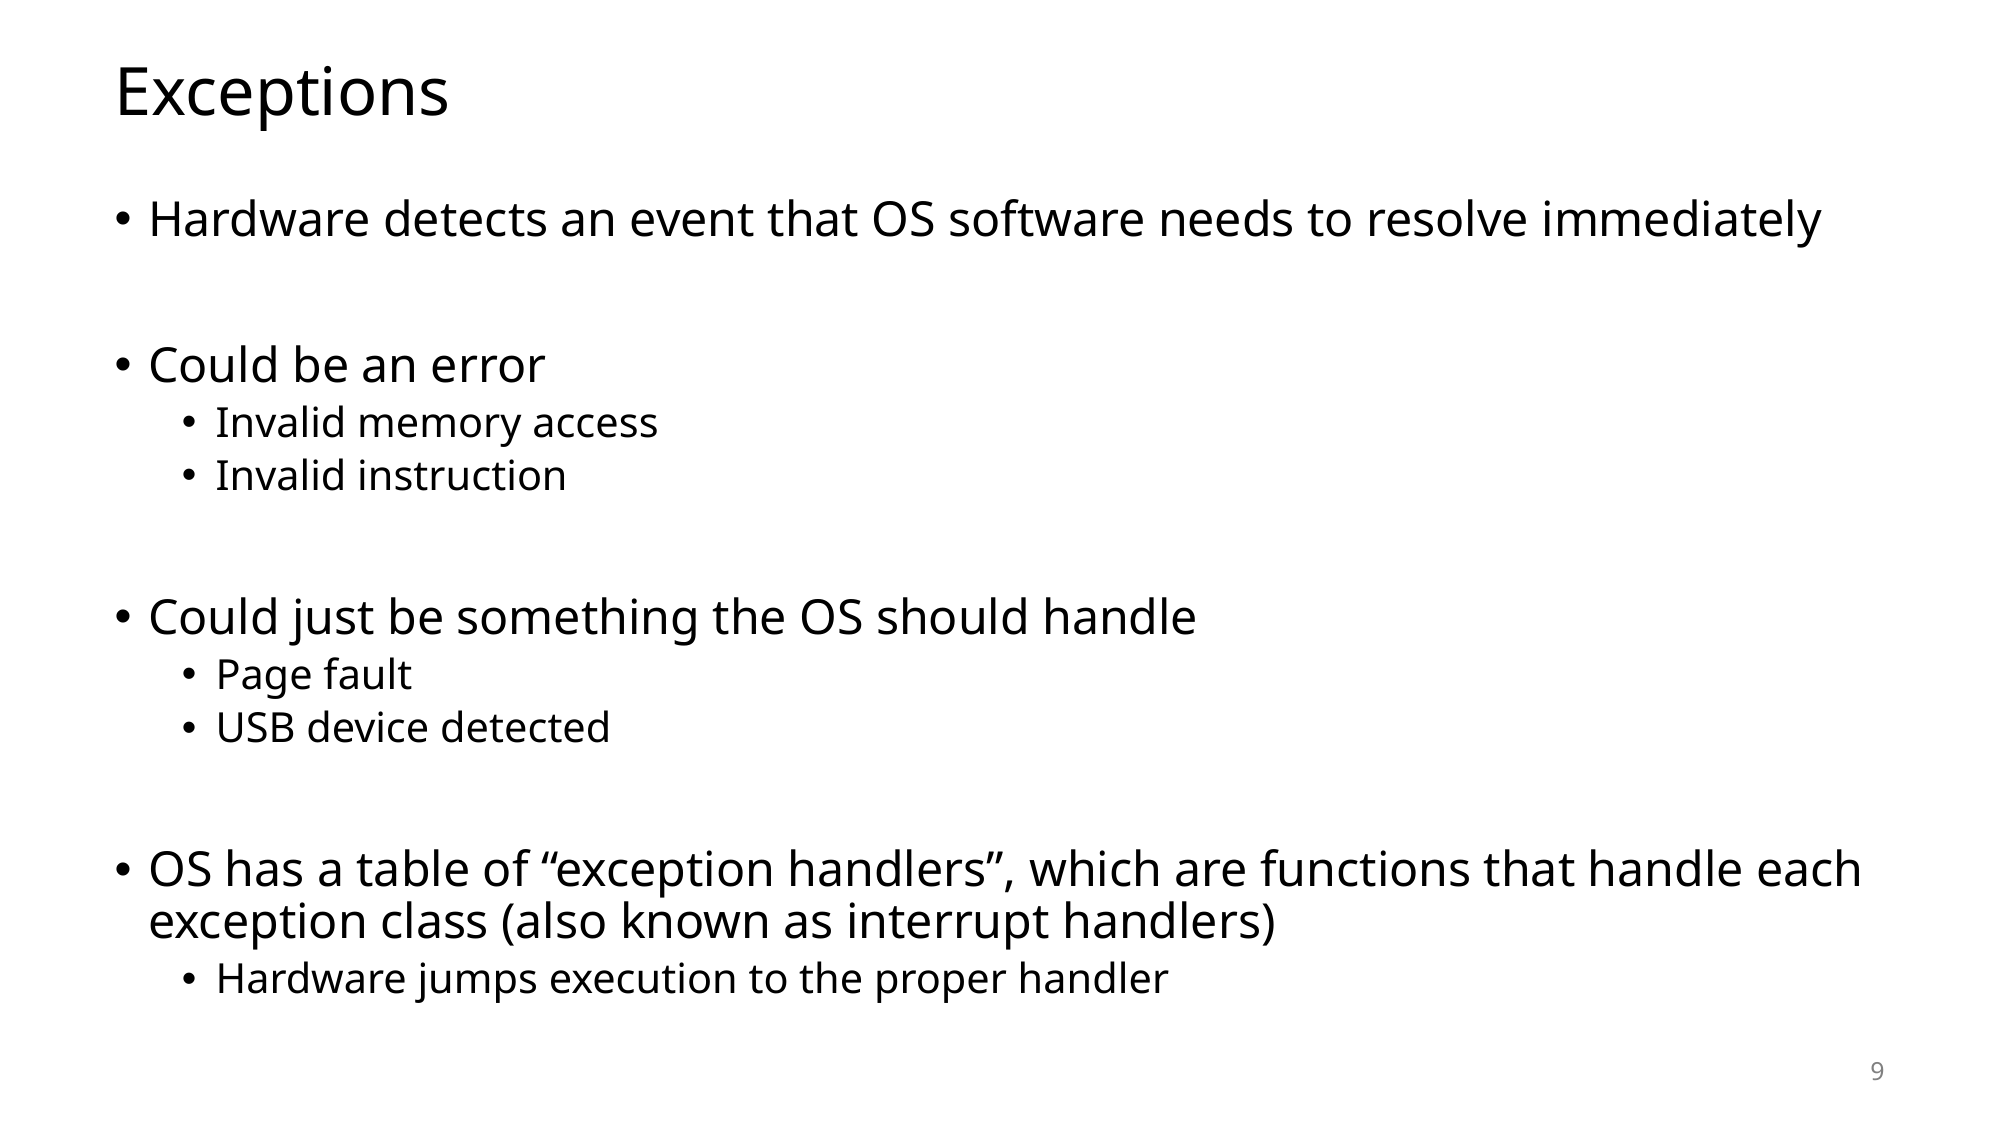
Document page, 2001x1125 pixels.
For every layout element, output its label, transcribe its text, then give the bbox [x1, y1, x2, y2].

title Exceptions [99, 37, 1900, 150]
list Hardware detects an event that OS software needs to resolve immediately Could be an error Invalid memory access Invalid instruction Could just be something the OS should handle Page fault USB device detected OS has a table of “exception handlers”, which are functions that handle each exception class (also known as interrupt handlers) Hardware jumps execution to the proper handler [99, 187, 1961, 1013]
slide_number 9 [1749, 1042, 1900, 1103]
